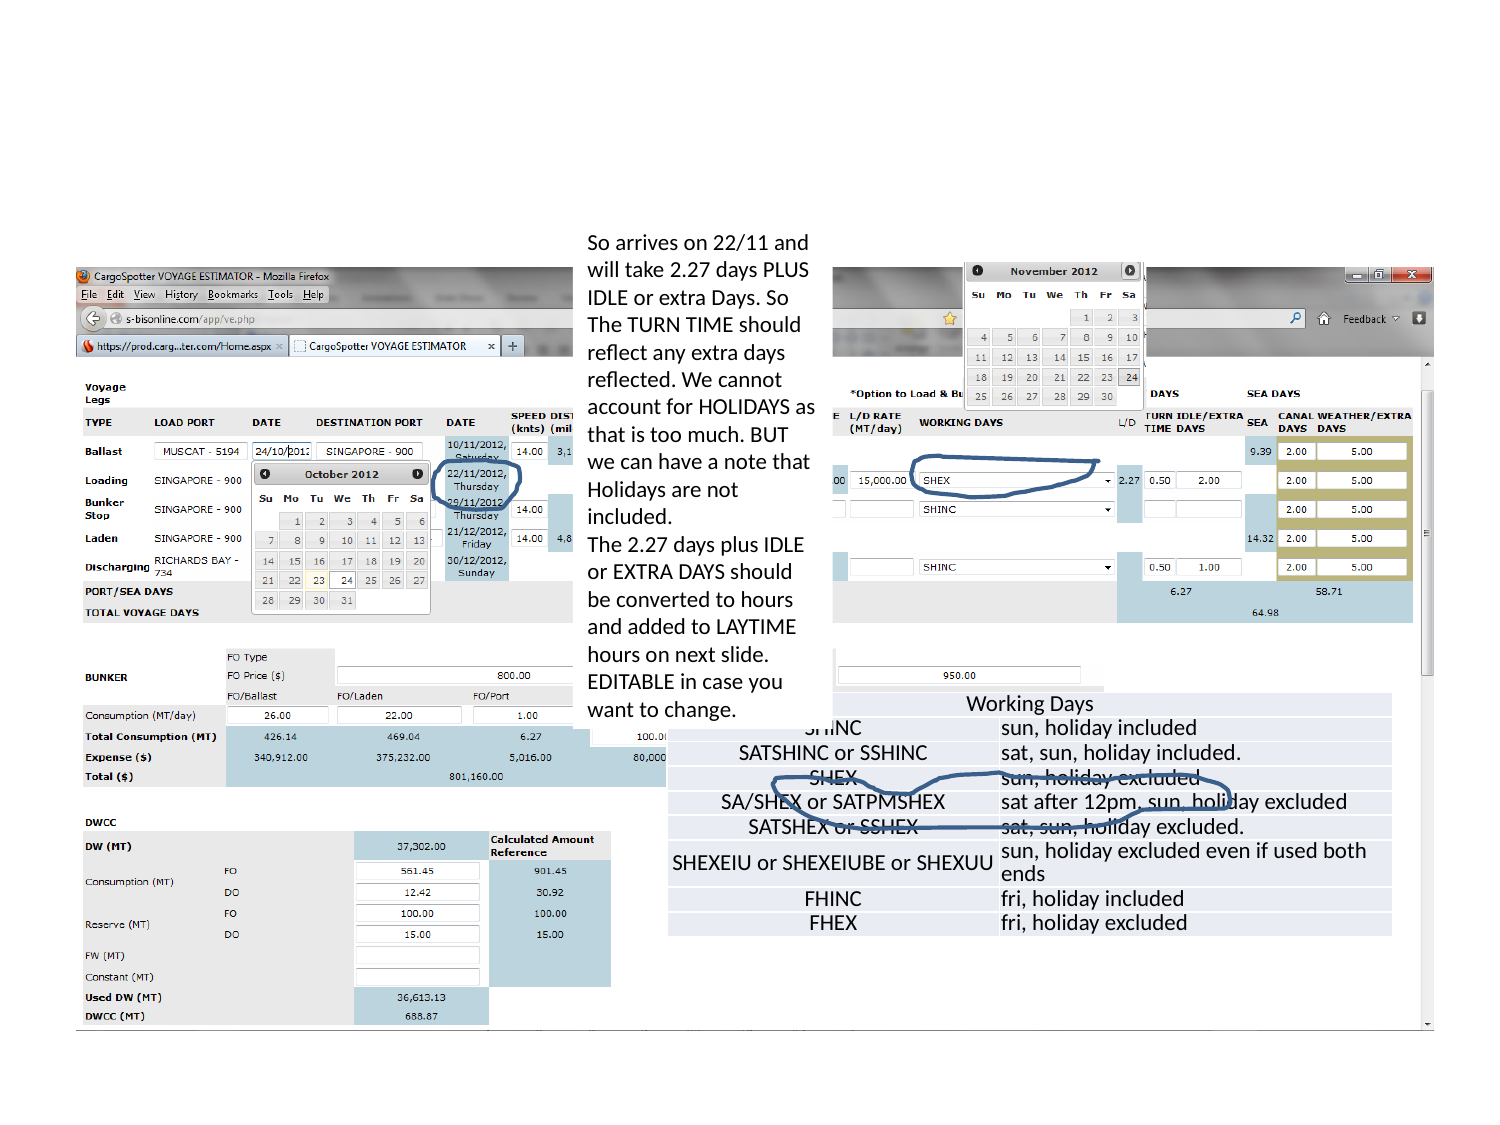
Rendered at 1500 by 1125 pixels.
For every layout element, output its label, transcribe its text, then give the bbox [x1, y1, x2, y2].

picture [76, 262, 1434, 1031]
text_box So arrives on 22/11 and will take 2.27 days PLUS IDLE or extra Days. So The TURN TIME should reflect any extra days reflected. We cannot account for HOLIDAYS as that is too much. BUT we can have a note that Holidays are not included. The 2.27 days plus IDLE or EXTRA DAYS should be converted to hours and added to LAYTIME hours on next slide. EDITABLE in case you want to change. [572, 219, 833, 265]
